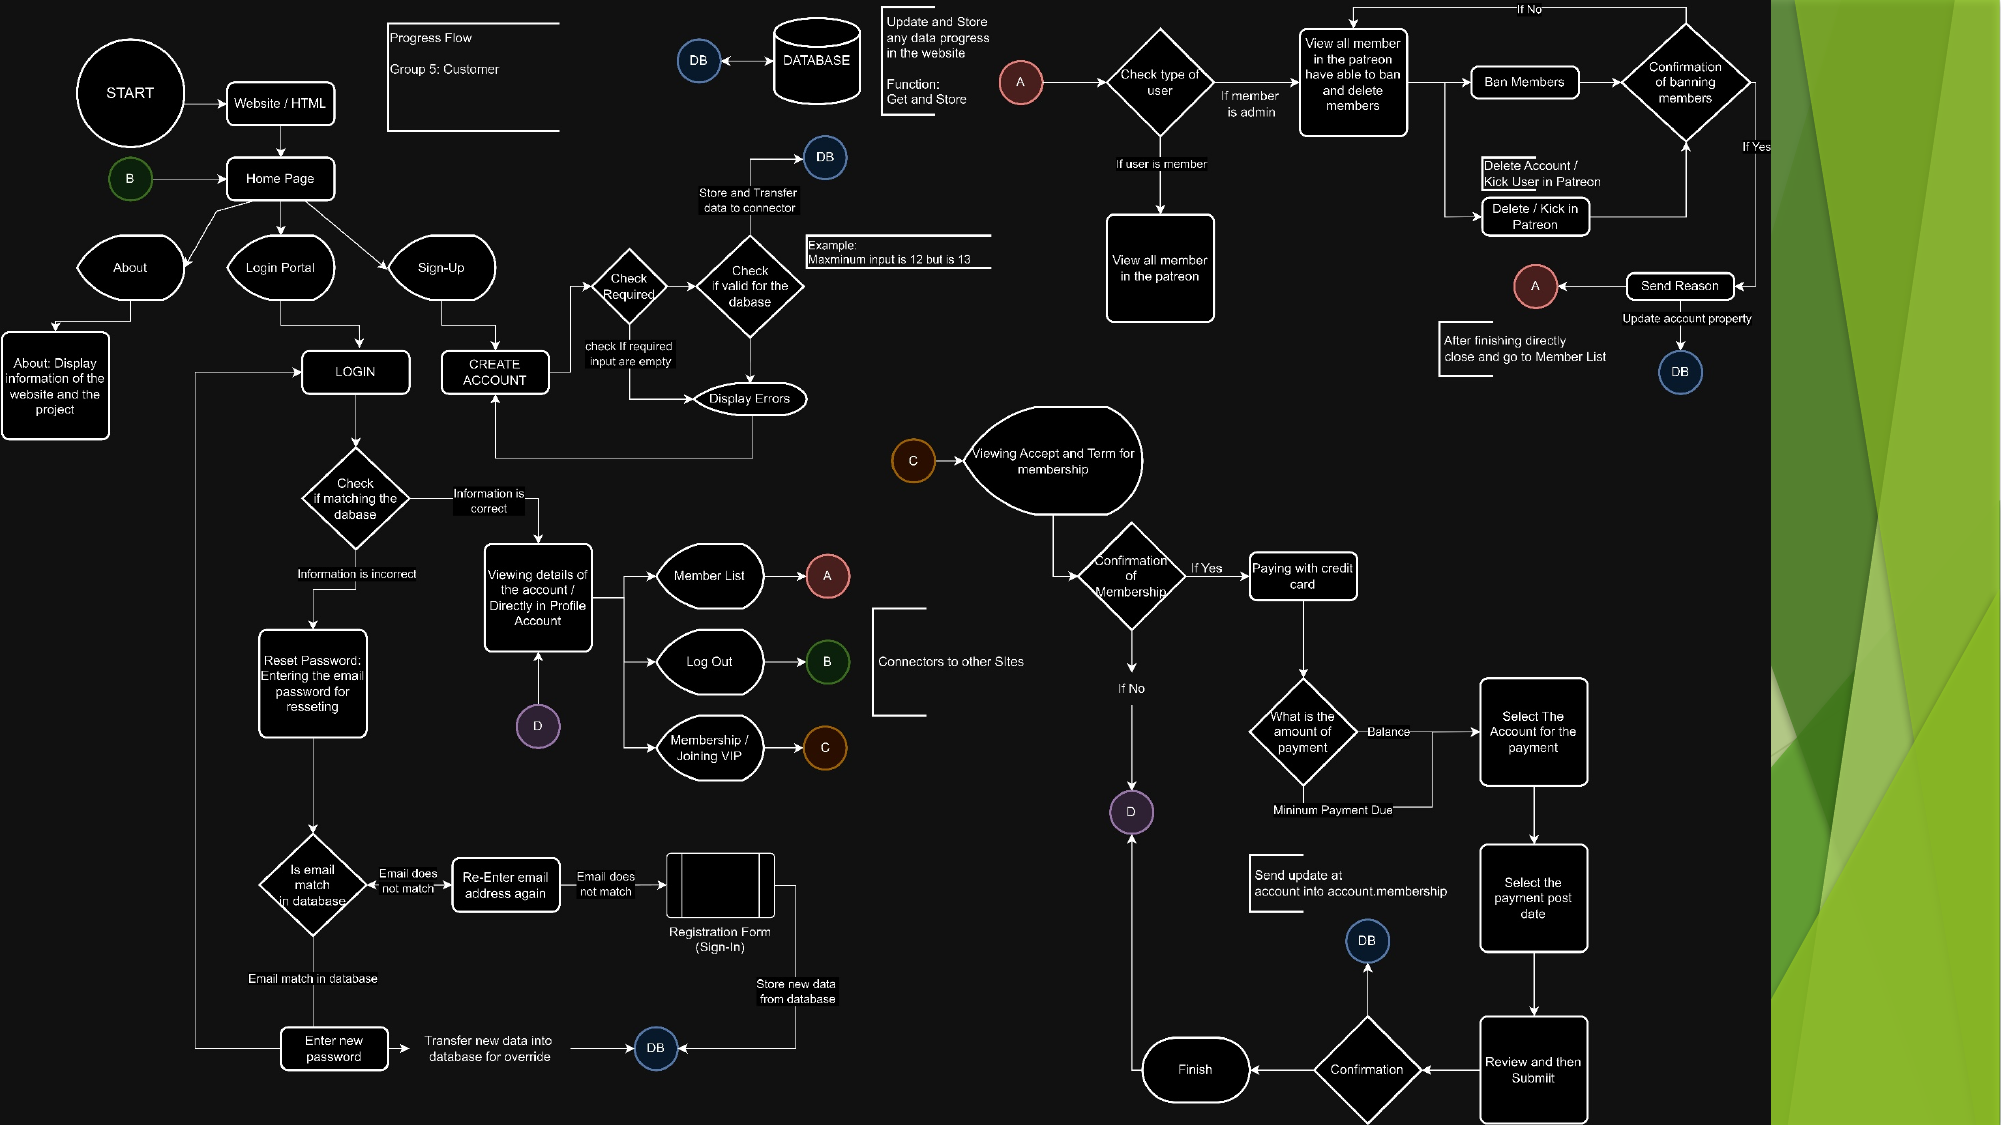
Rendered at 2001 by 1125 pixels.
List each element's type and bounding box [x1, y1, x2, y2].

picture [0, 0, 1772, 1125]
